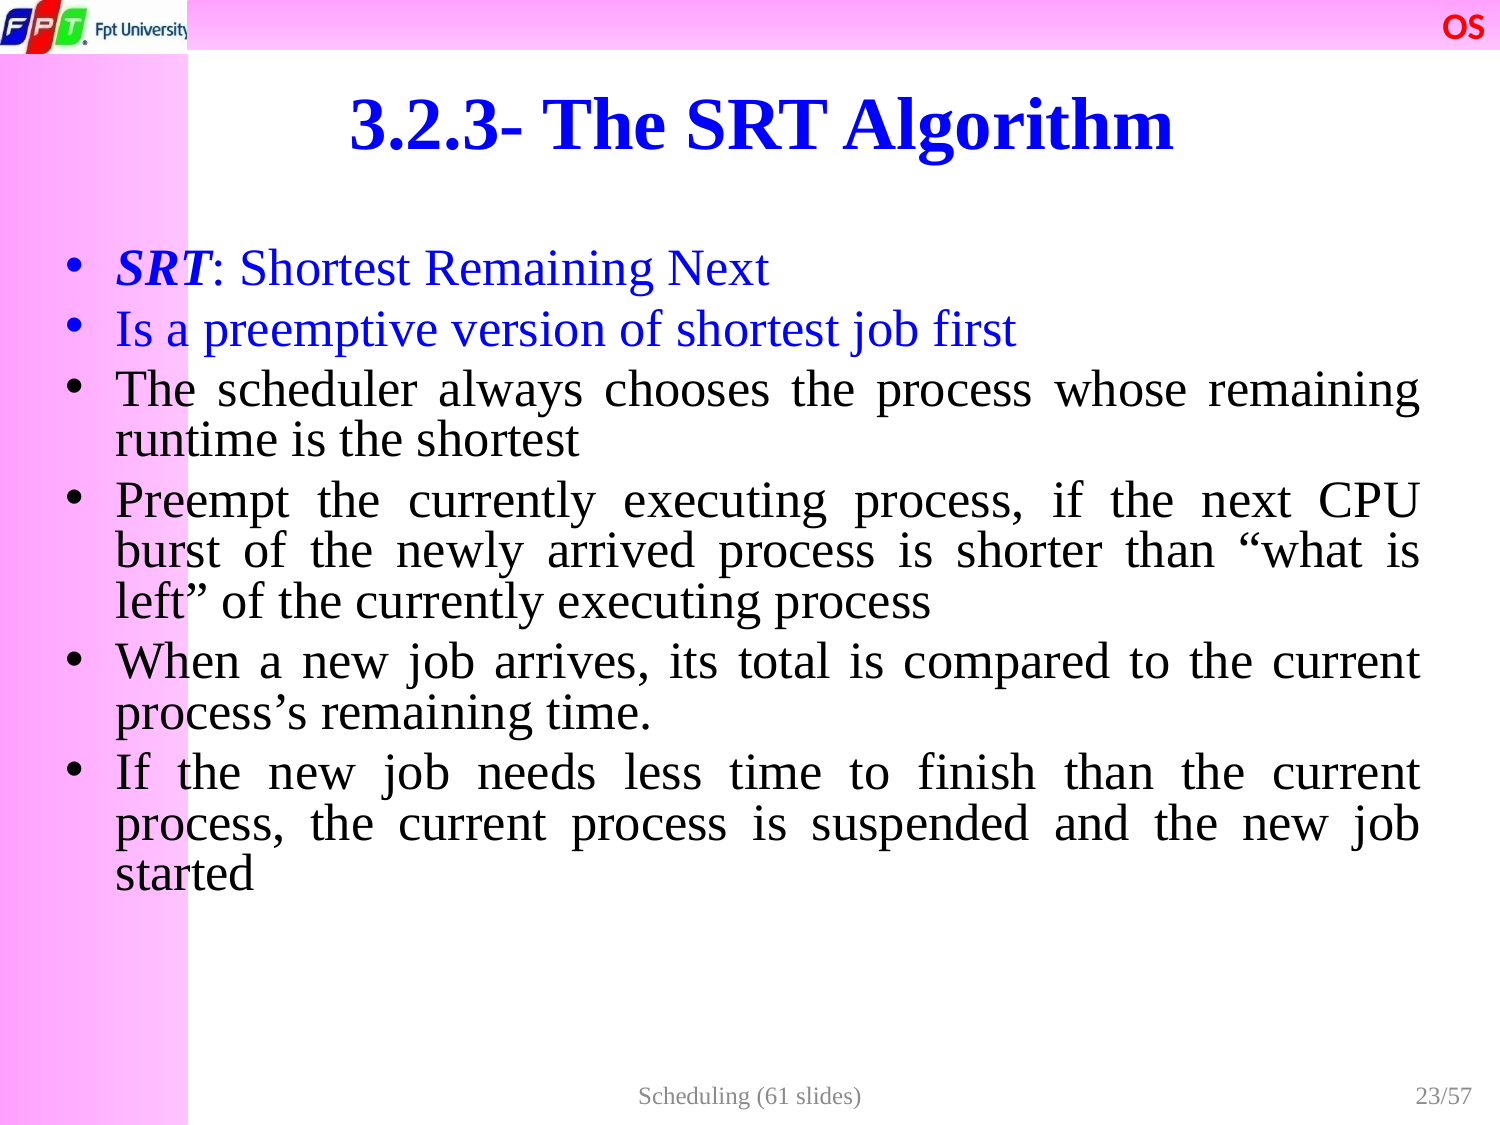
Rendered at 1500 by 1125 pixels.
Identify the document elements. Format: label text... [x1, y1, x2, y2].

list SRT: Shortest Remaining Next Is a preemptive version of shortest job first The scheduler always chooses the process whose remaining runtime is the shortest Preempt the currently executing process, if the next CPU burst of the newly arrived process is shorter than “what is left” of the currently executing process When a new job arrives, its total is compared to the current process’s remaining time. If the new job needs less time to finish than the current process, the current process is suspended and the new job started [50, 237, 1438, 913]
footer Scheduling (61 slides) [512, 1074, 988, 1116]
picture [0, 0, 87, 54]
slide_number 23/57 [1137, 1074, 1488, 1116]
title 3.2.3- The SRT Algorithm [87, 0, 1438, 150]
